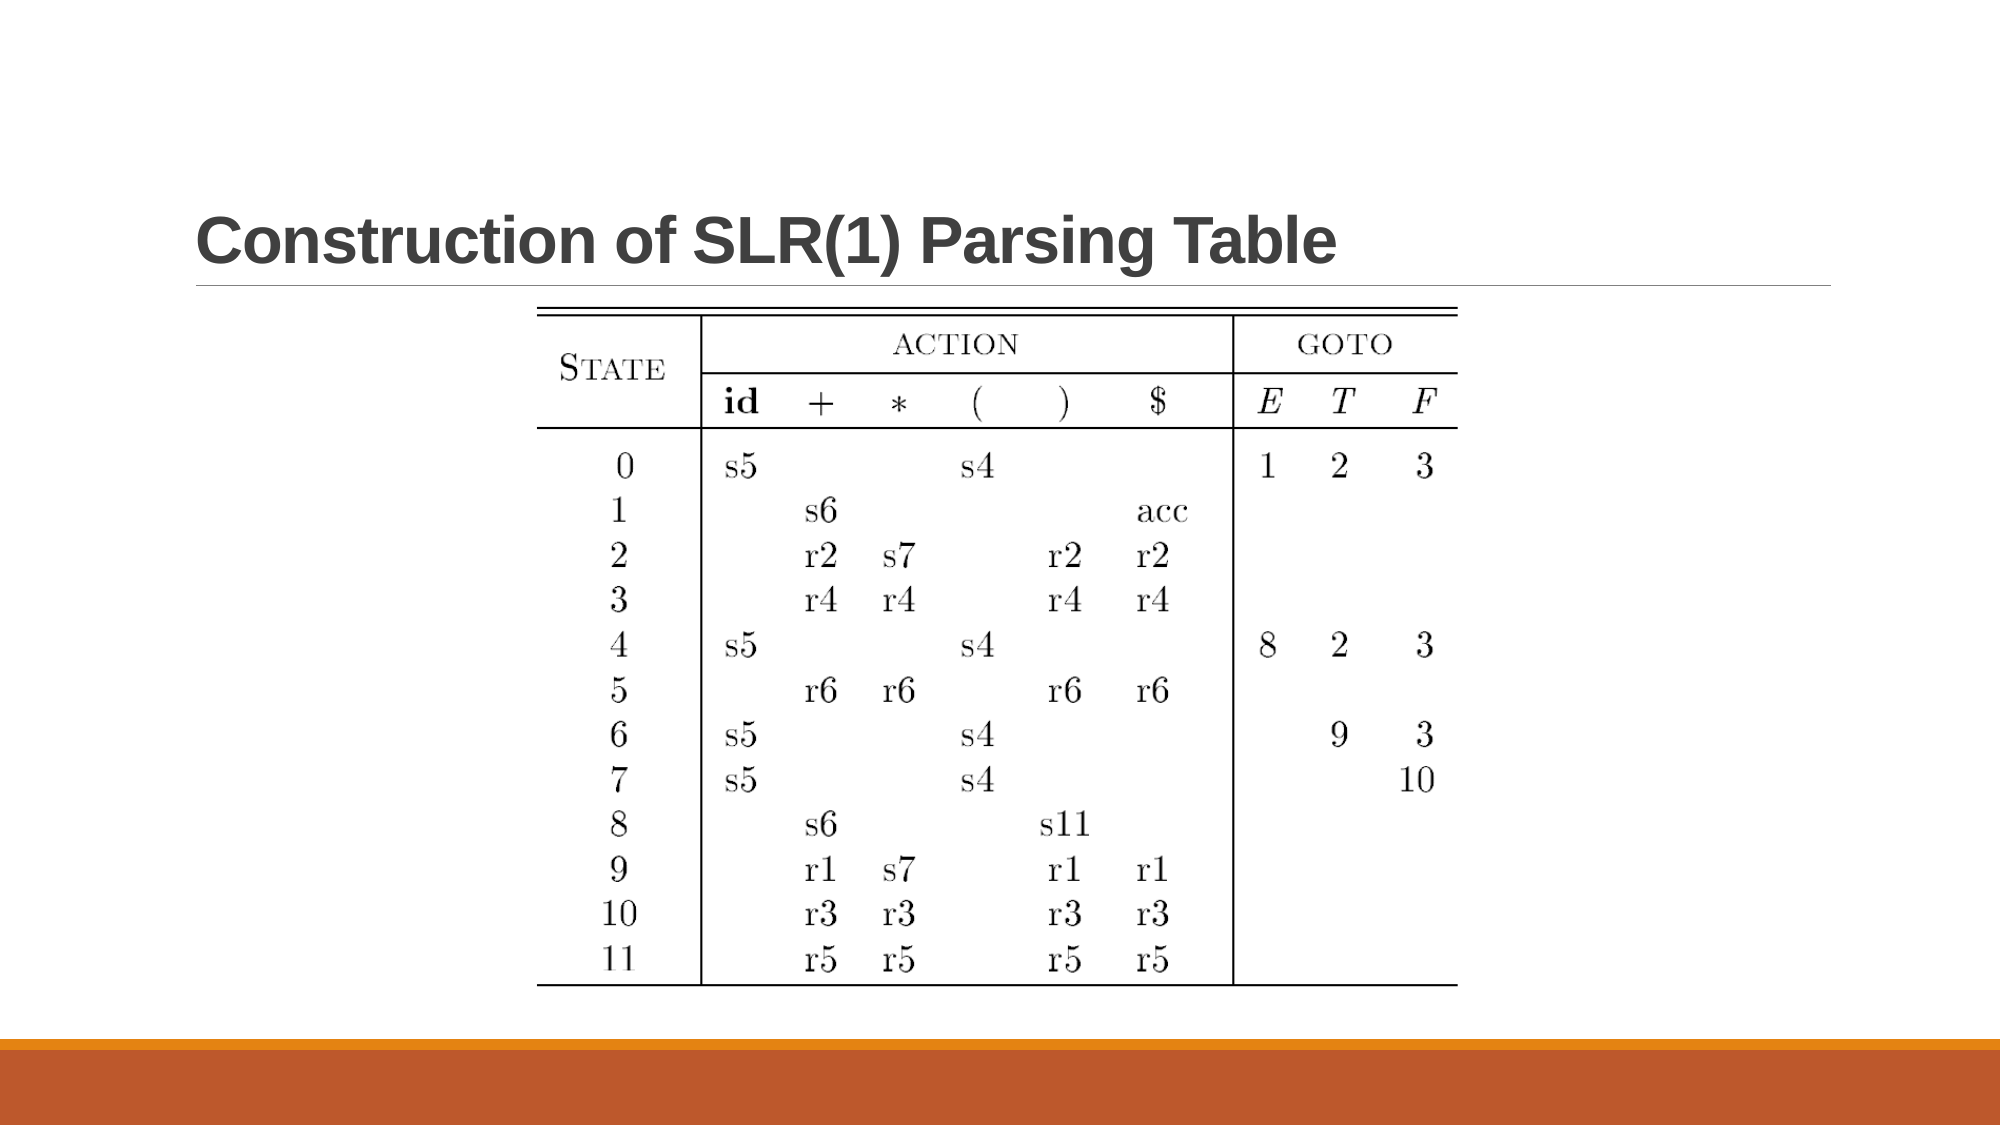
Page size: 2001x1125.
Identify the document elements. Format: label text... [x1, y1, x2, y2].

title Construction of SLR(1) Parsing Table [180, 47, 1830, 285]
picture [516, 288, 1484, 1002]
list [180, 302, 1830, 1061]
